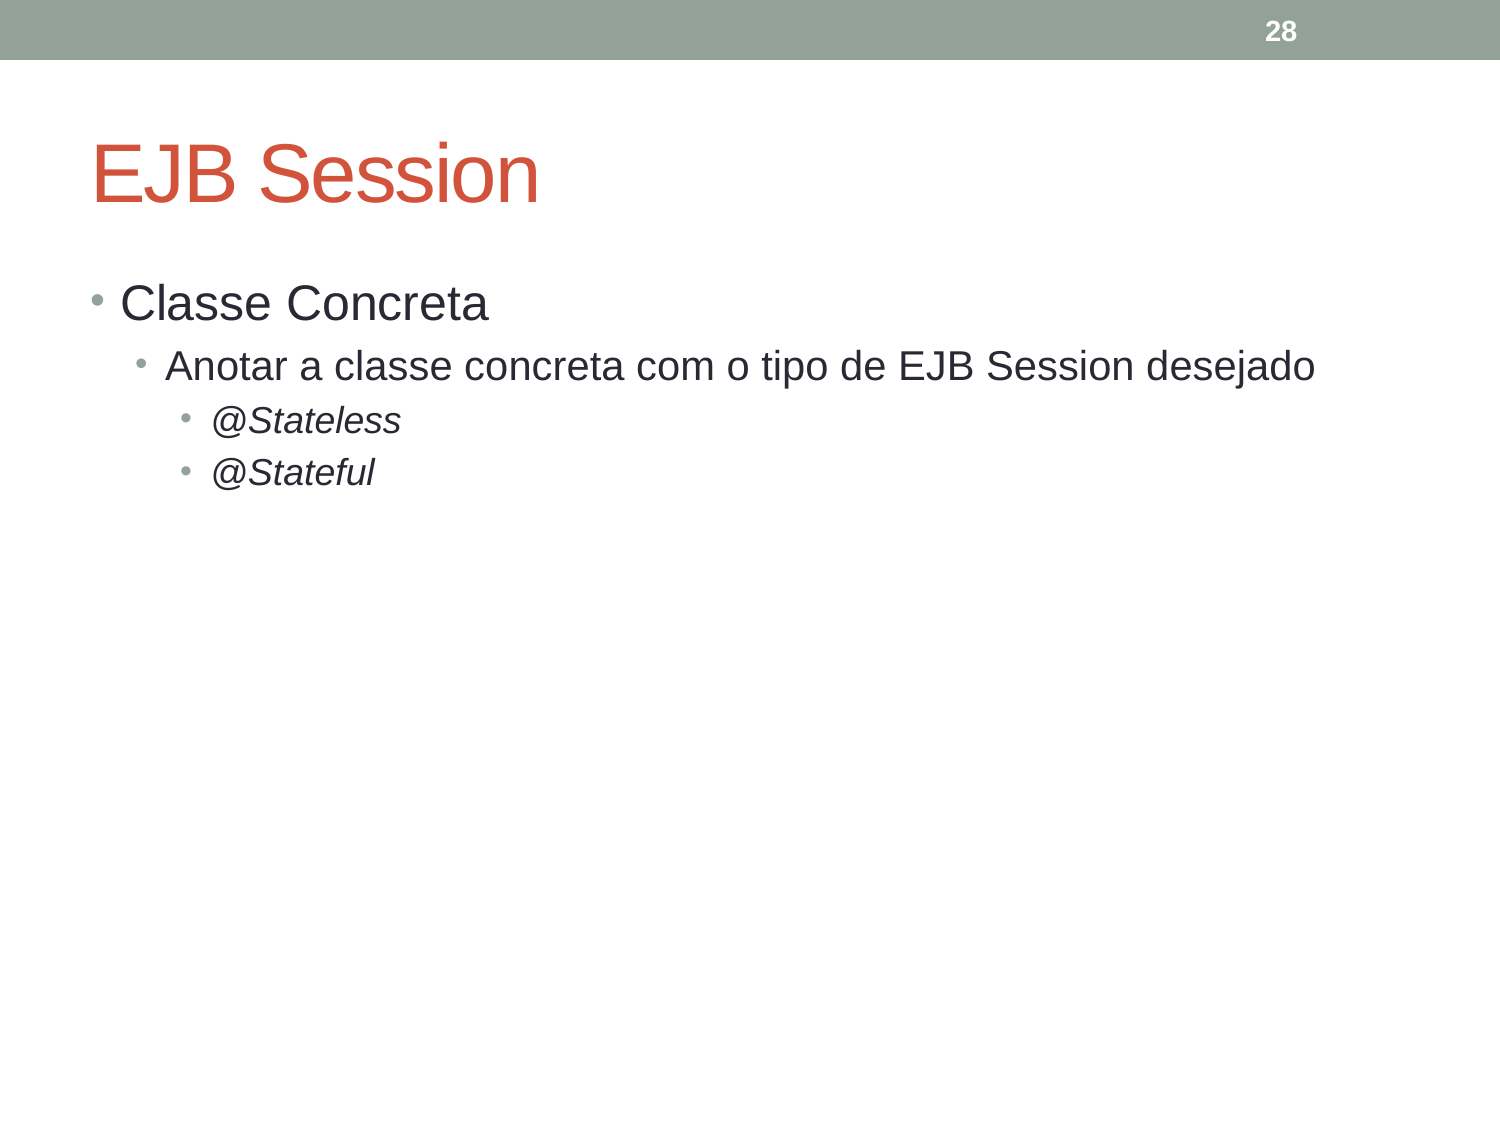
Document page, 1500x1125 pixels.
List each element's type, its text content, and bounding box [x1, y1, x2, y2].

title EJB Session [75, 87, 1425, 250]
list Classe Concreta Anotar a classe concreta com o tipo de EJB Session desejado @Stateless @Stateful [75, 262, 1425, 1063]
slide_number 28 [1250, 3, 1425, 57]
